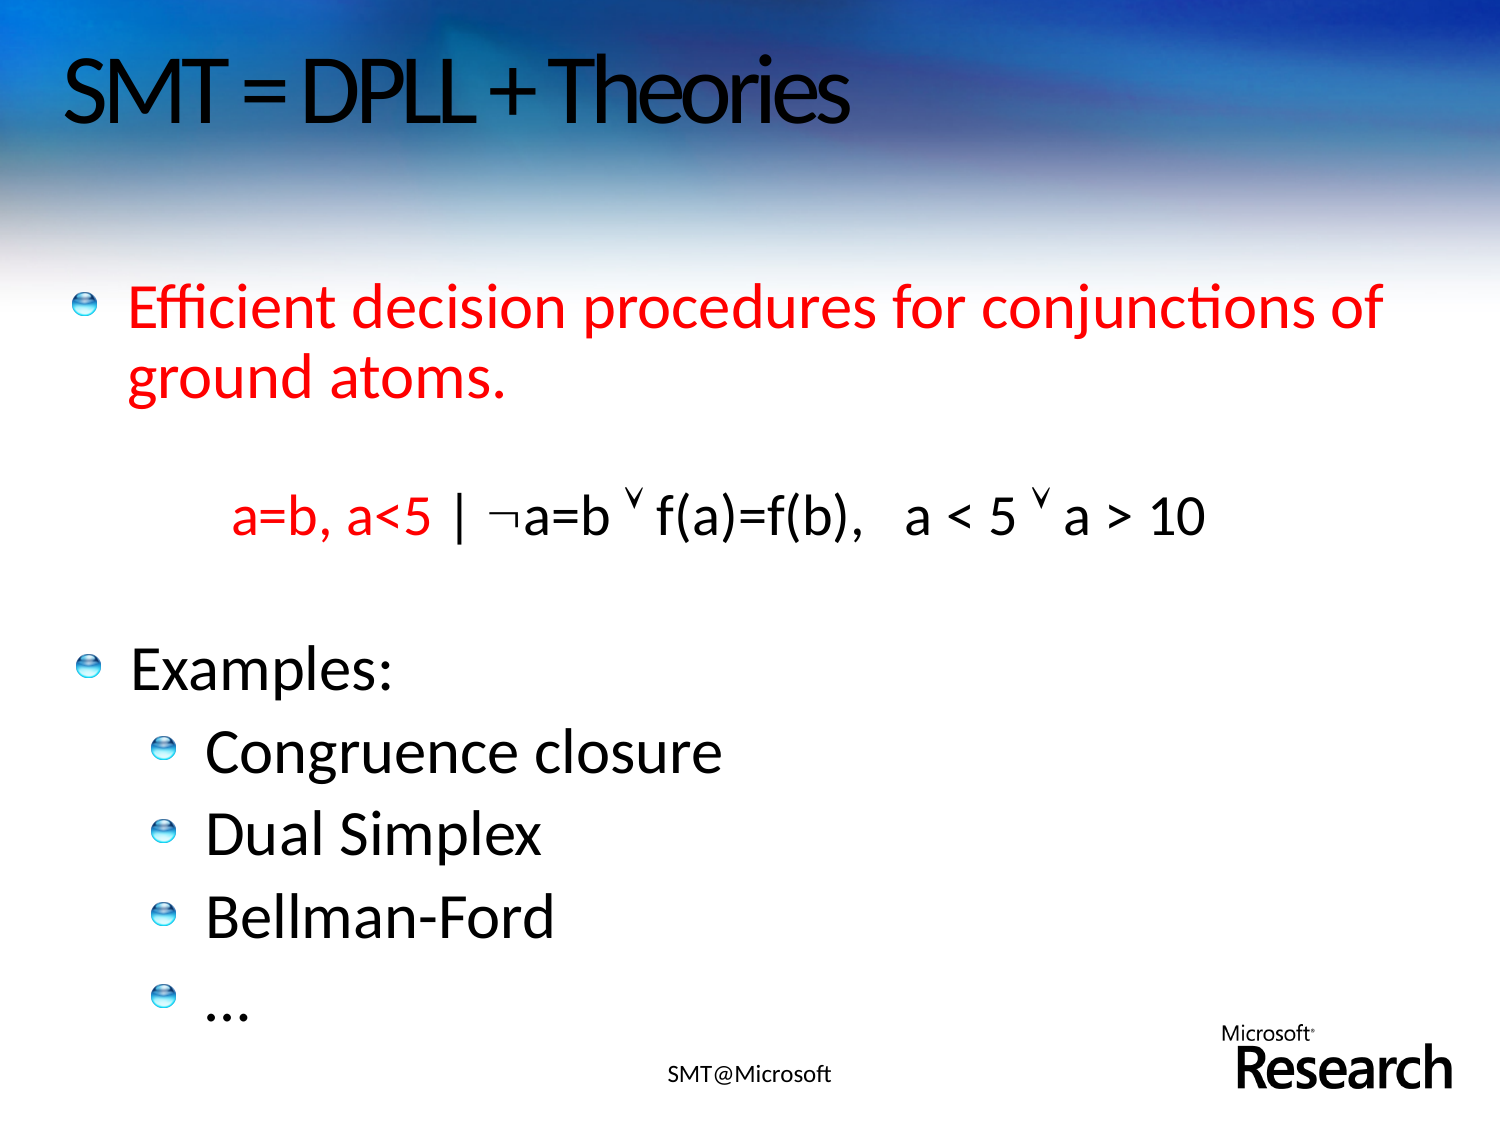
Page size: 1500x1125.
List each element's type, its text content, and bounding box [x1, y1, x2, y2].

text_box Examples: Congruence closure Dual Simplex Bellman-Ford … [67, 634, 1443, 1036]
picture [0, 0, 1500, 1125]
footer SMT@Microsoft [512, 1042, 988, 1103]
list Efficient decision procedures for conjunctions of ground atoms. [63, 273, 1439, 414]
text_box a=b, a<5 | a=b  f(a)=f(b), a < 5  a > 10 [127, 469, 1222, 625]
title SMT = DPLL + Theories [62, 37, 1438, 161]
